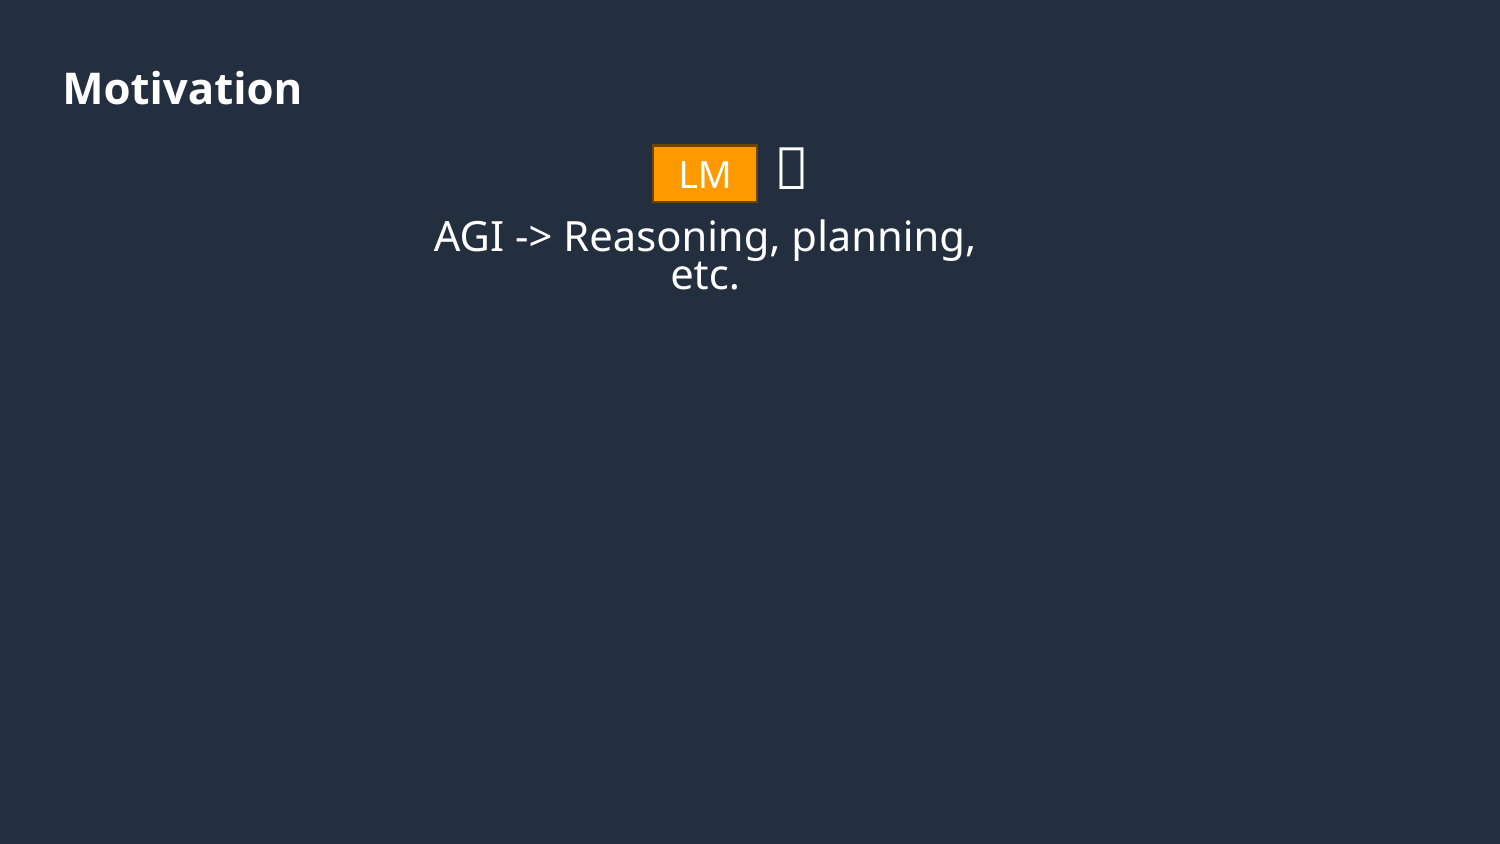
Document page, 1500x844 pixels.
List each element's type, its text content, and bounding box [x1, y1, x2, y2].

text_box LM [652, 144, 758, 203]
text_box 💬 [759, 124, 864, 209]
list AGI -> Reasoning, planning, etc. [400, 222, 1011, 268]
title Motivation [62, 65, 1438, 165]
